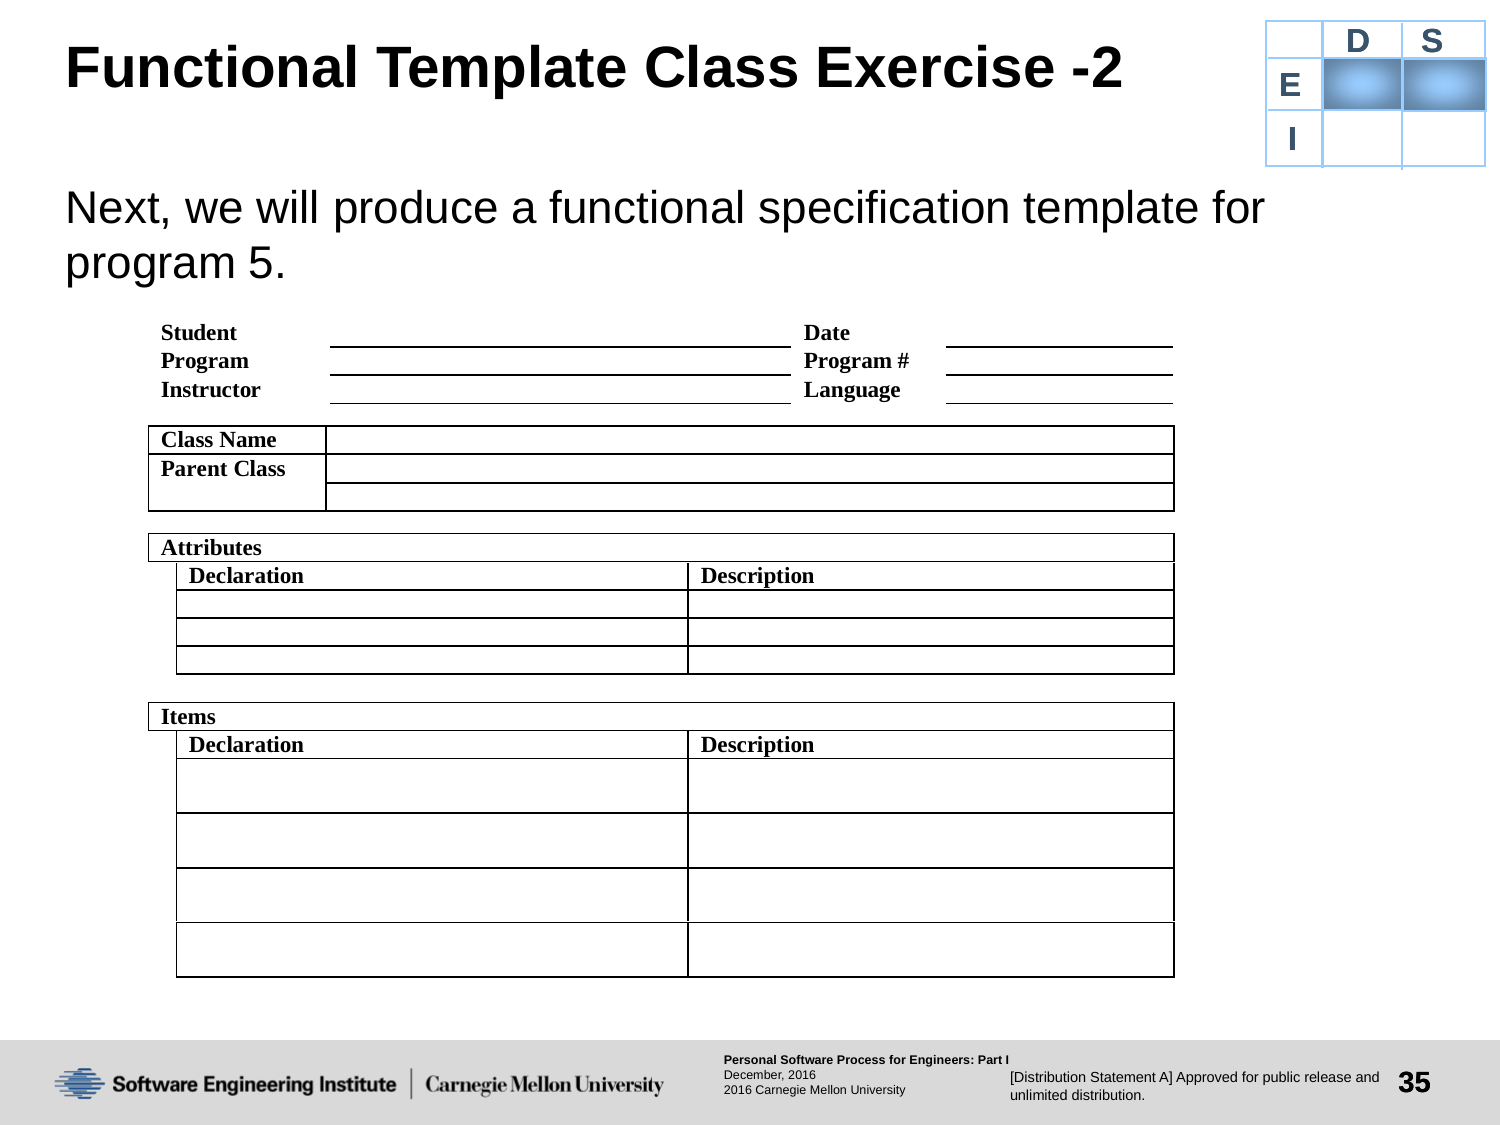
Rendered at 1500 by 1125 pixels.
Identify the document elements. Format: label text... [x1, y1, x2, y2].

title Functional Template Class Exercise -2 [65, 37, 1264, 148]
picture [1264, 12, 1491, 174]
list Next, we will produce a functional specification template for program 5. [65, 177, 1431, 1000]
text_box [63, 319, 1252, 1009]
picture [46, 1061, 673, 1104]
